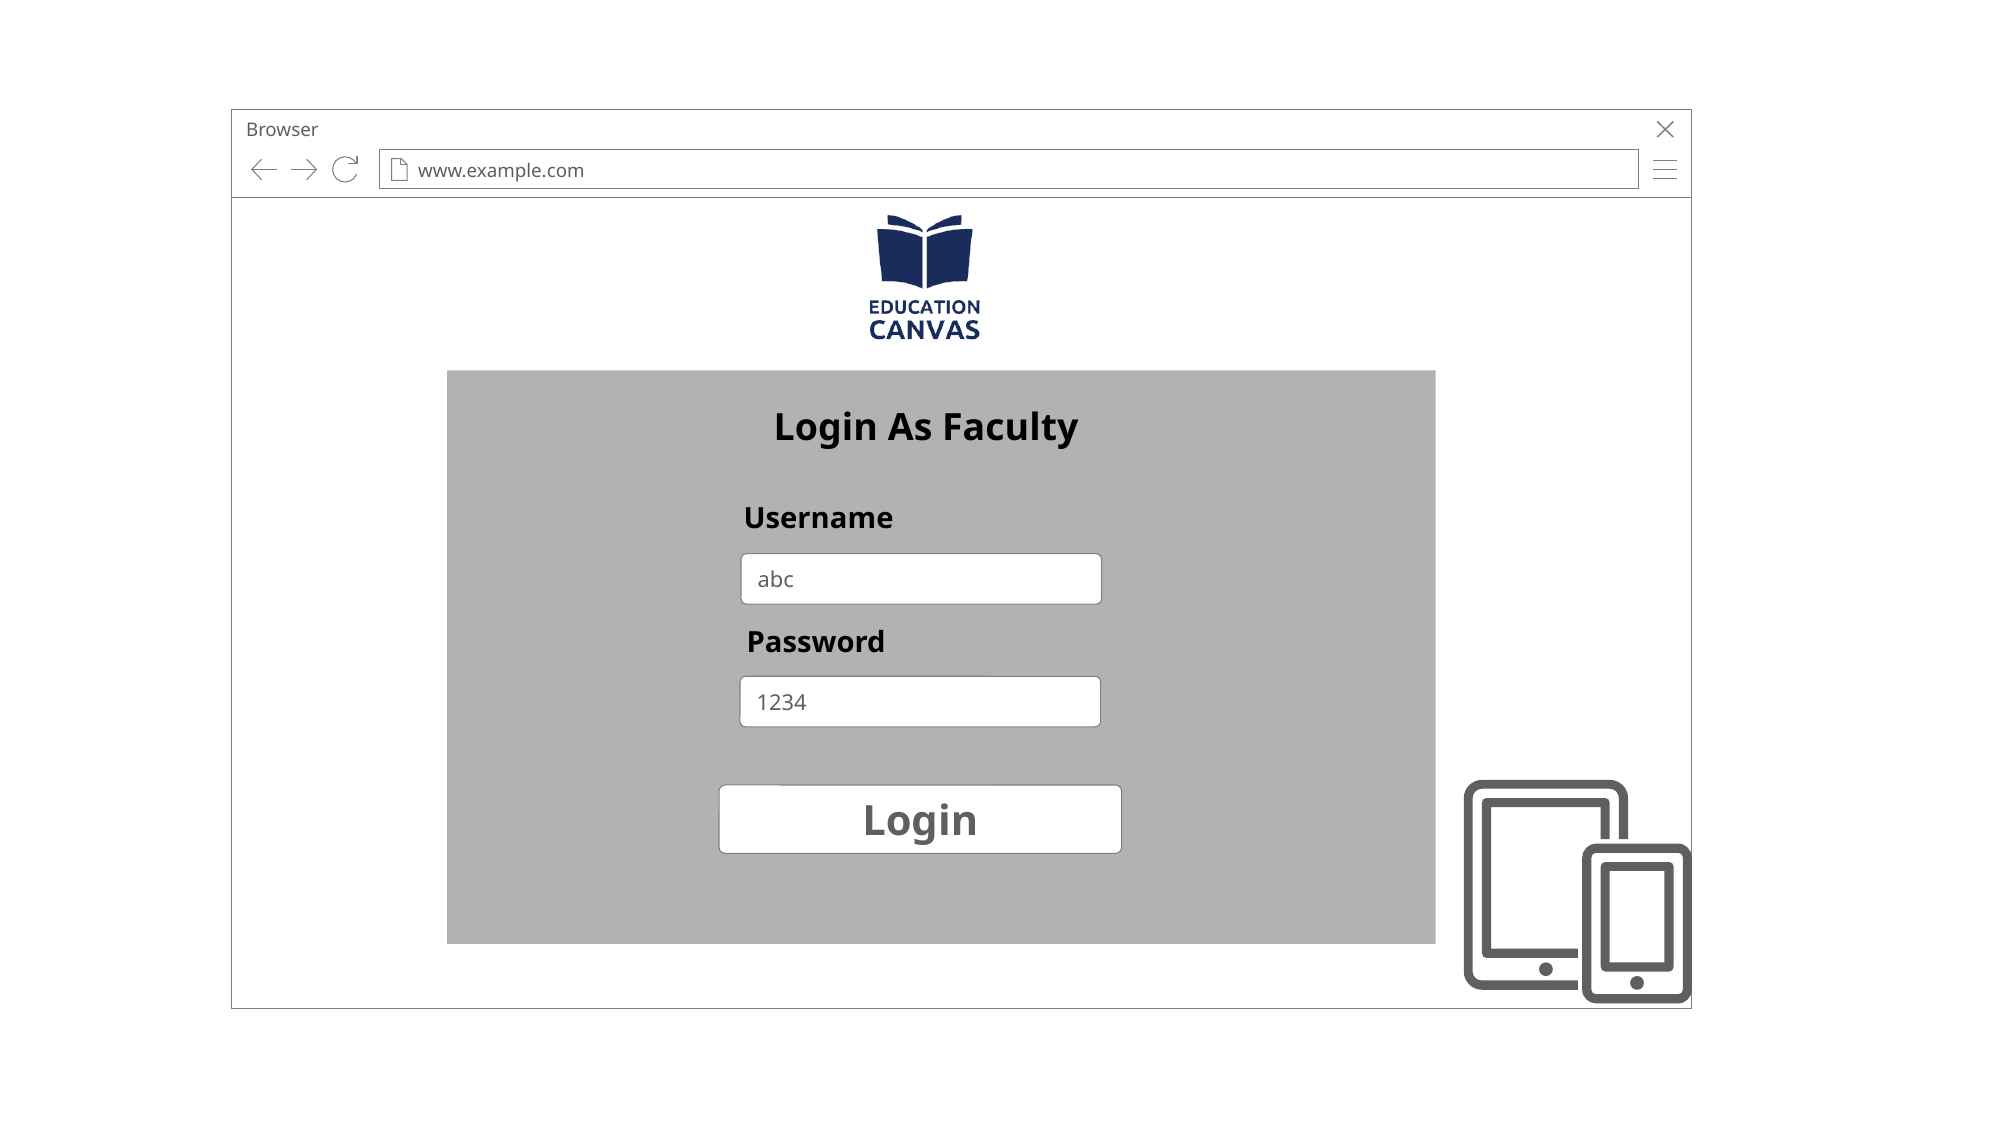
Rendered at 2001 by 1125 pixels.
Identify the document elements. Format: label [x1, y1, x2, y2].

text_box [231, 109, 1692, 1009]
picture [839, 188, 1009, 371]
